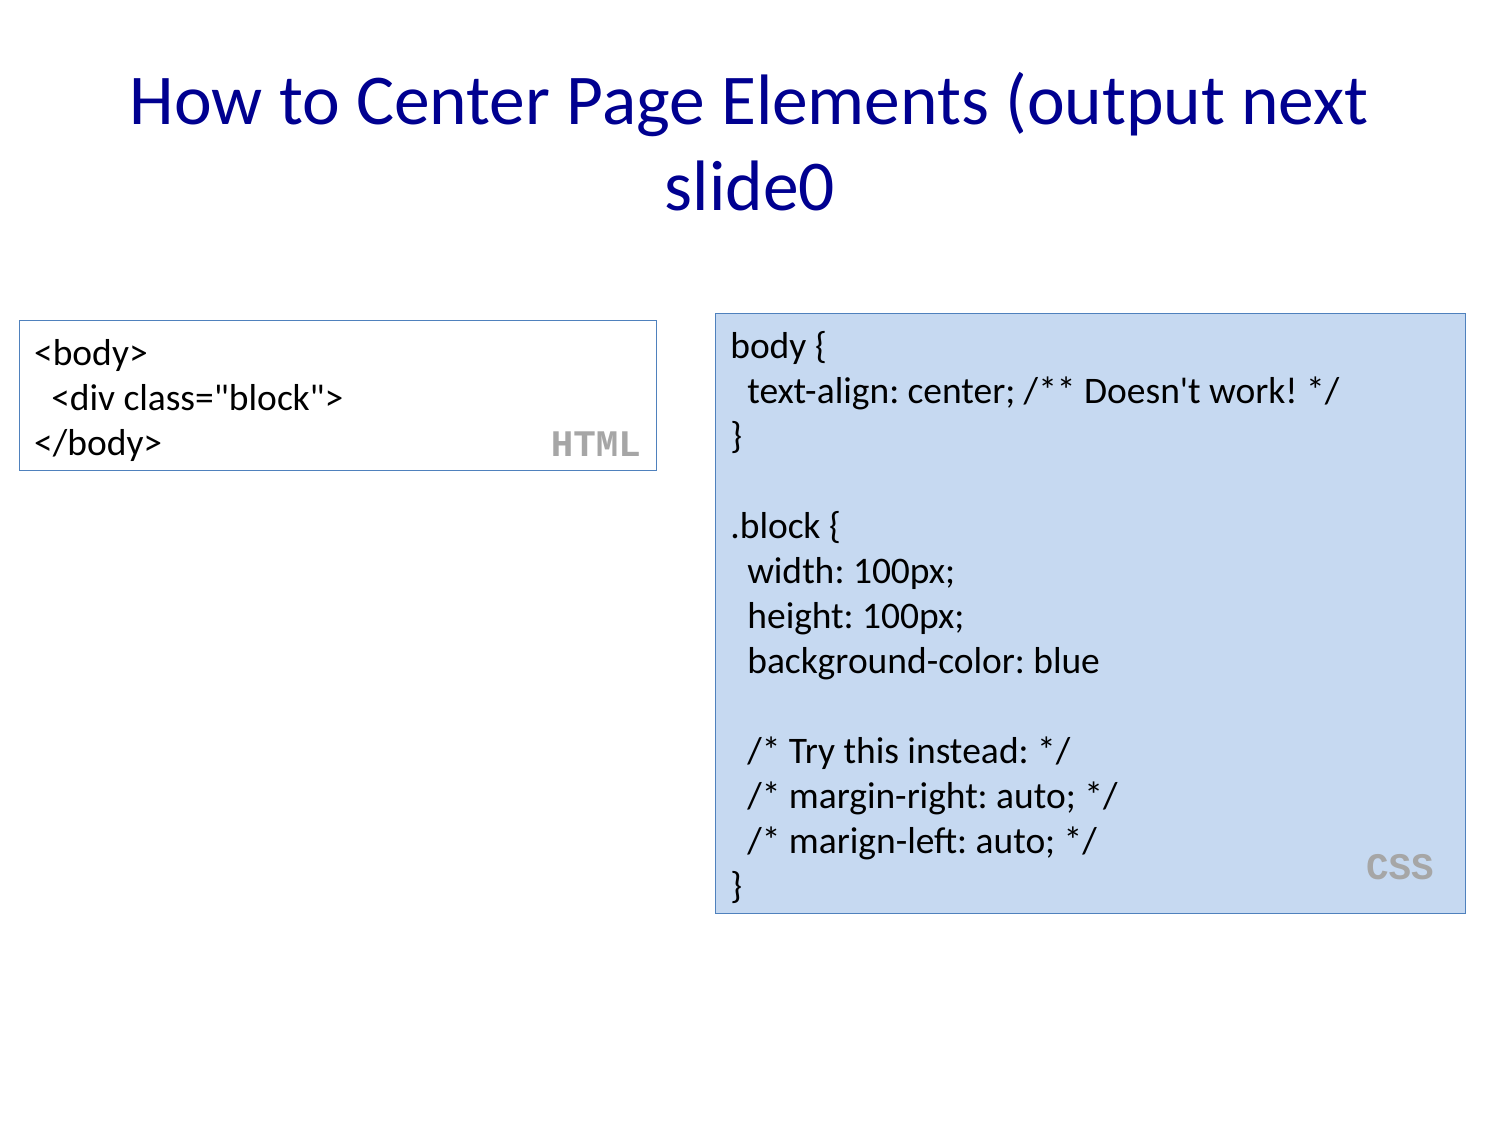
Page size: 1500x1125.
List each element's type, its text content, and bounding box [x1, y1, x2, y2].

text_box body { text-align: center; /** Doesn't work! */ } .block { width: 100px; height: 100px; background-color: blue /* Try this instead: */ /* margin-right: auto; */ /* marign-left: auto; */ } [715, 313, 1466, 914]
title How to Center Page Elements (output next slide0 [75, 45, 1425, 233]
text_box <body> <div class="block"> </body> [19, 320, 657, 471]
text_box CSS [1351, 834, 1449, 895]
text_box HTML [536, 411, 656, 472]
